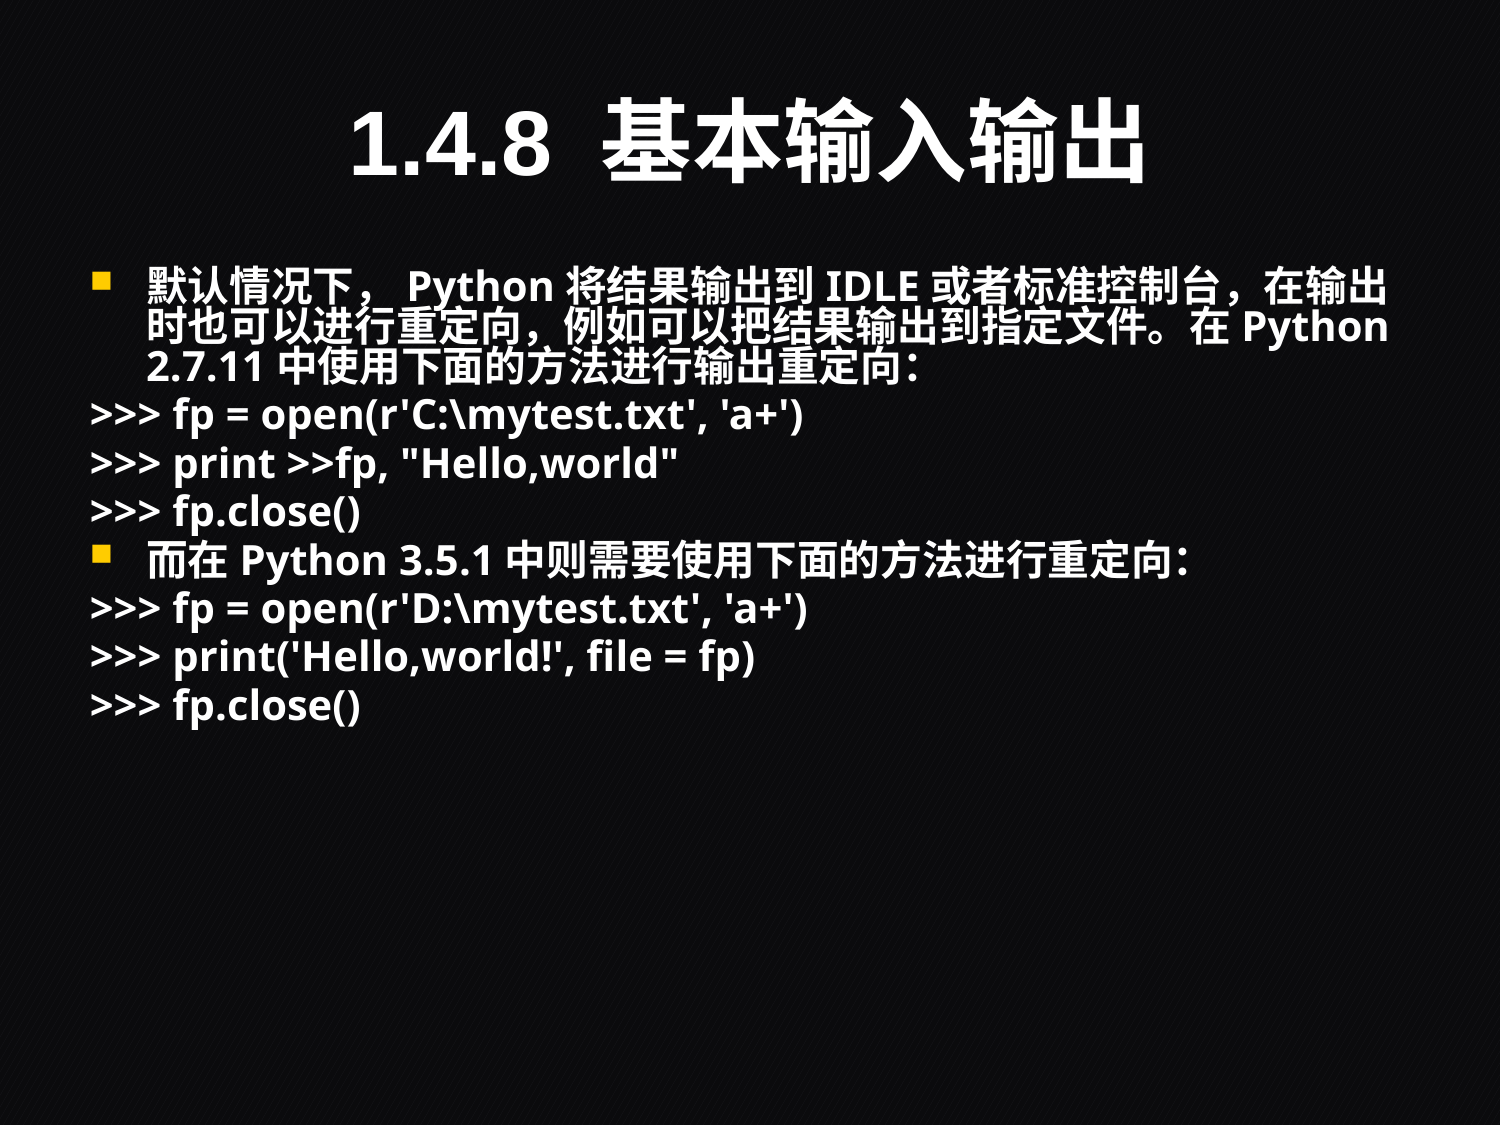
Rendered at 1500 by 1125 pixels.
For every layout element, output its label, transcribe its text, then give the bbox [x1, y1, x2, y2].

list 默认情况下，Python将结果输出到IDLE或者标准控制台，在输出时也可以进行重定向，例如可以把结果输出到指定文件。在Python 2.7.11中使用下面的方法进行输出重定向： >>> fp = open(r'C:\mytest.txt', 'a+') >>> print >>fp, "Hello,world" >>> fp.close() 而在Python 3.5.1中则需要使用下面的方法进行重定向： >>> fp = open(r'D:\mytest.txt', 'a+') >>> print('Hello,world!', file = fp) >>> fp.close() [74, 262, 1426, 1024]
title 1.4.8 基本输入输出 [74, 45, 1426, 233]
